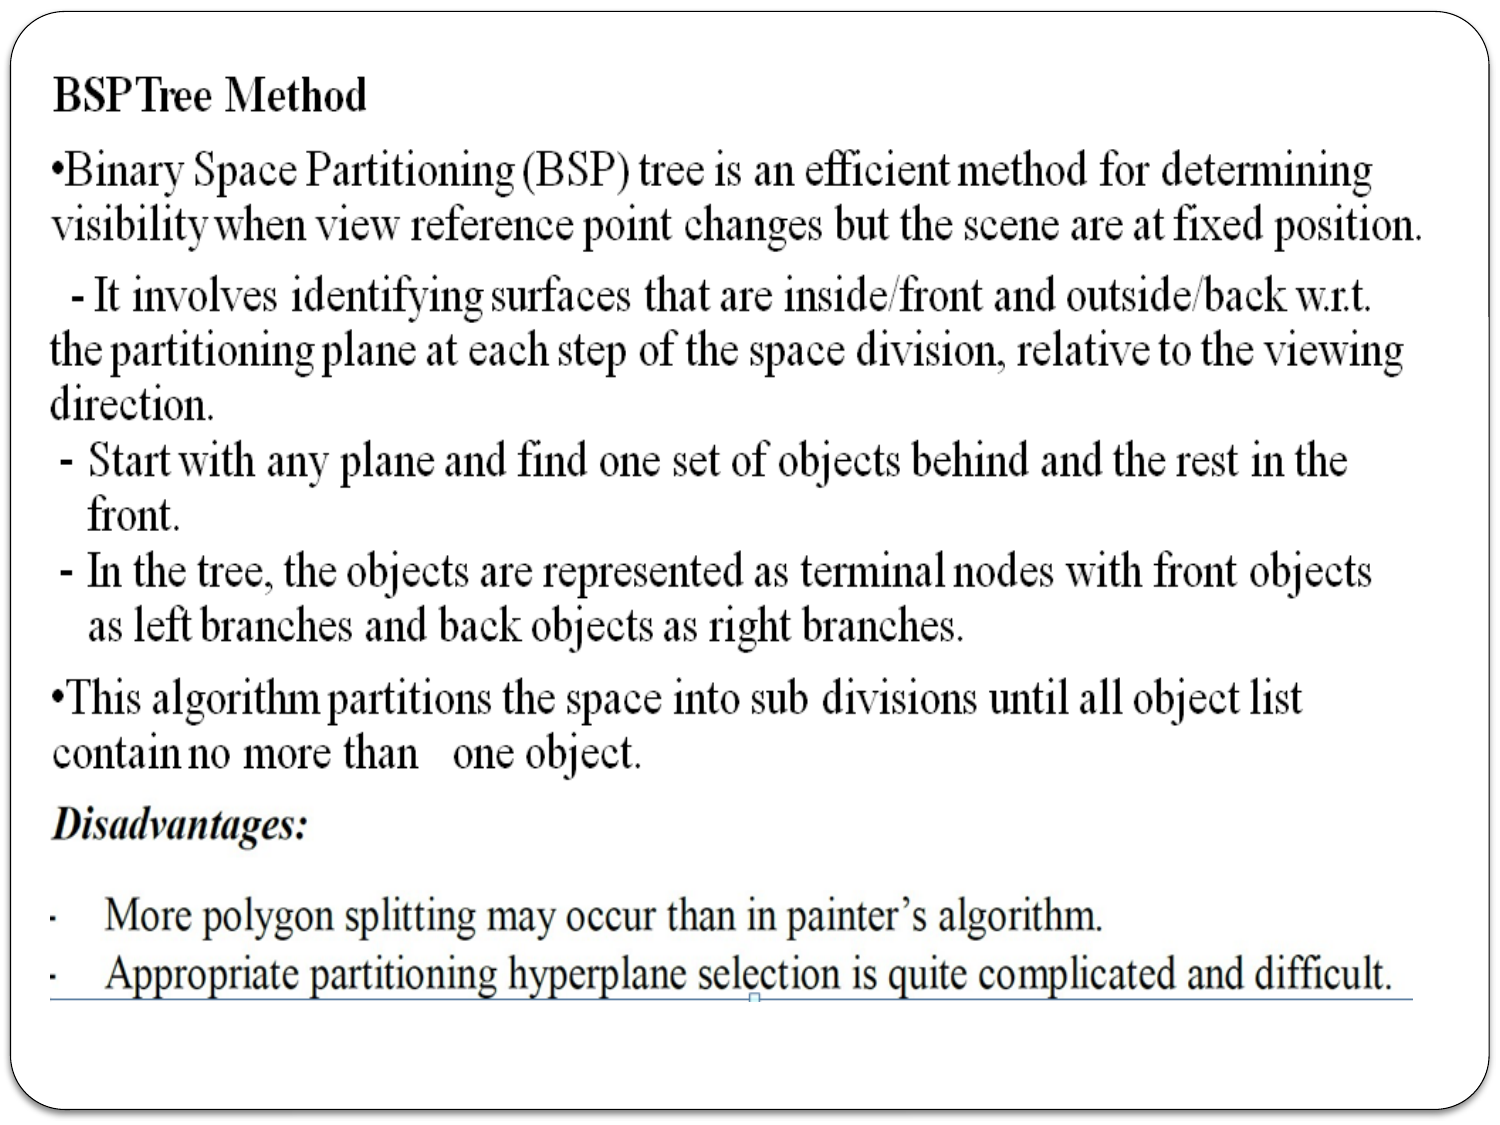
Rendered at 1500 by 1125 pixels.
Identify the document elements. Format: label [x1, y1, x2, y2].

picture [24, 49, 1438, 1002]
